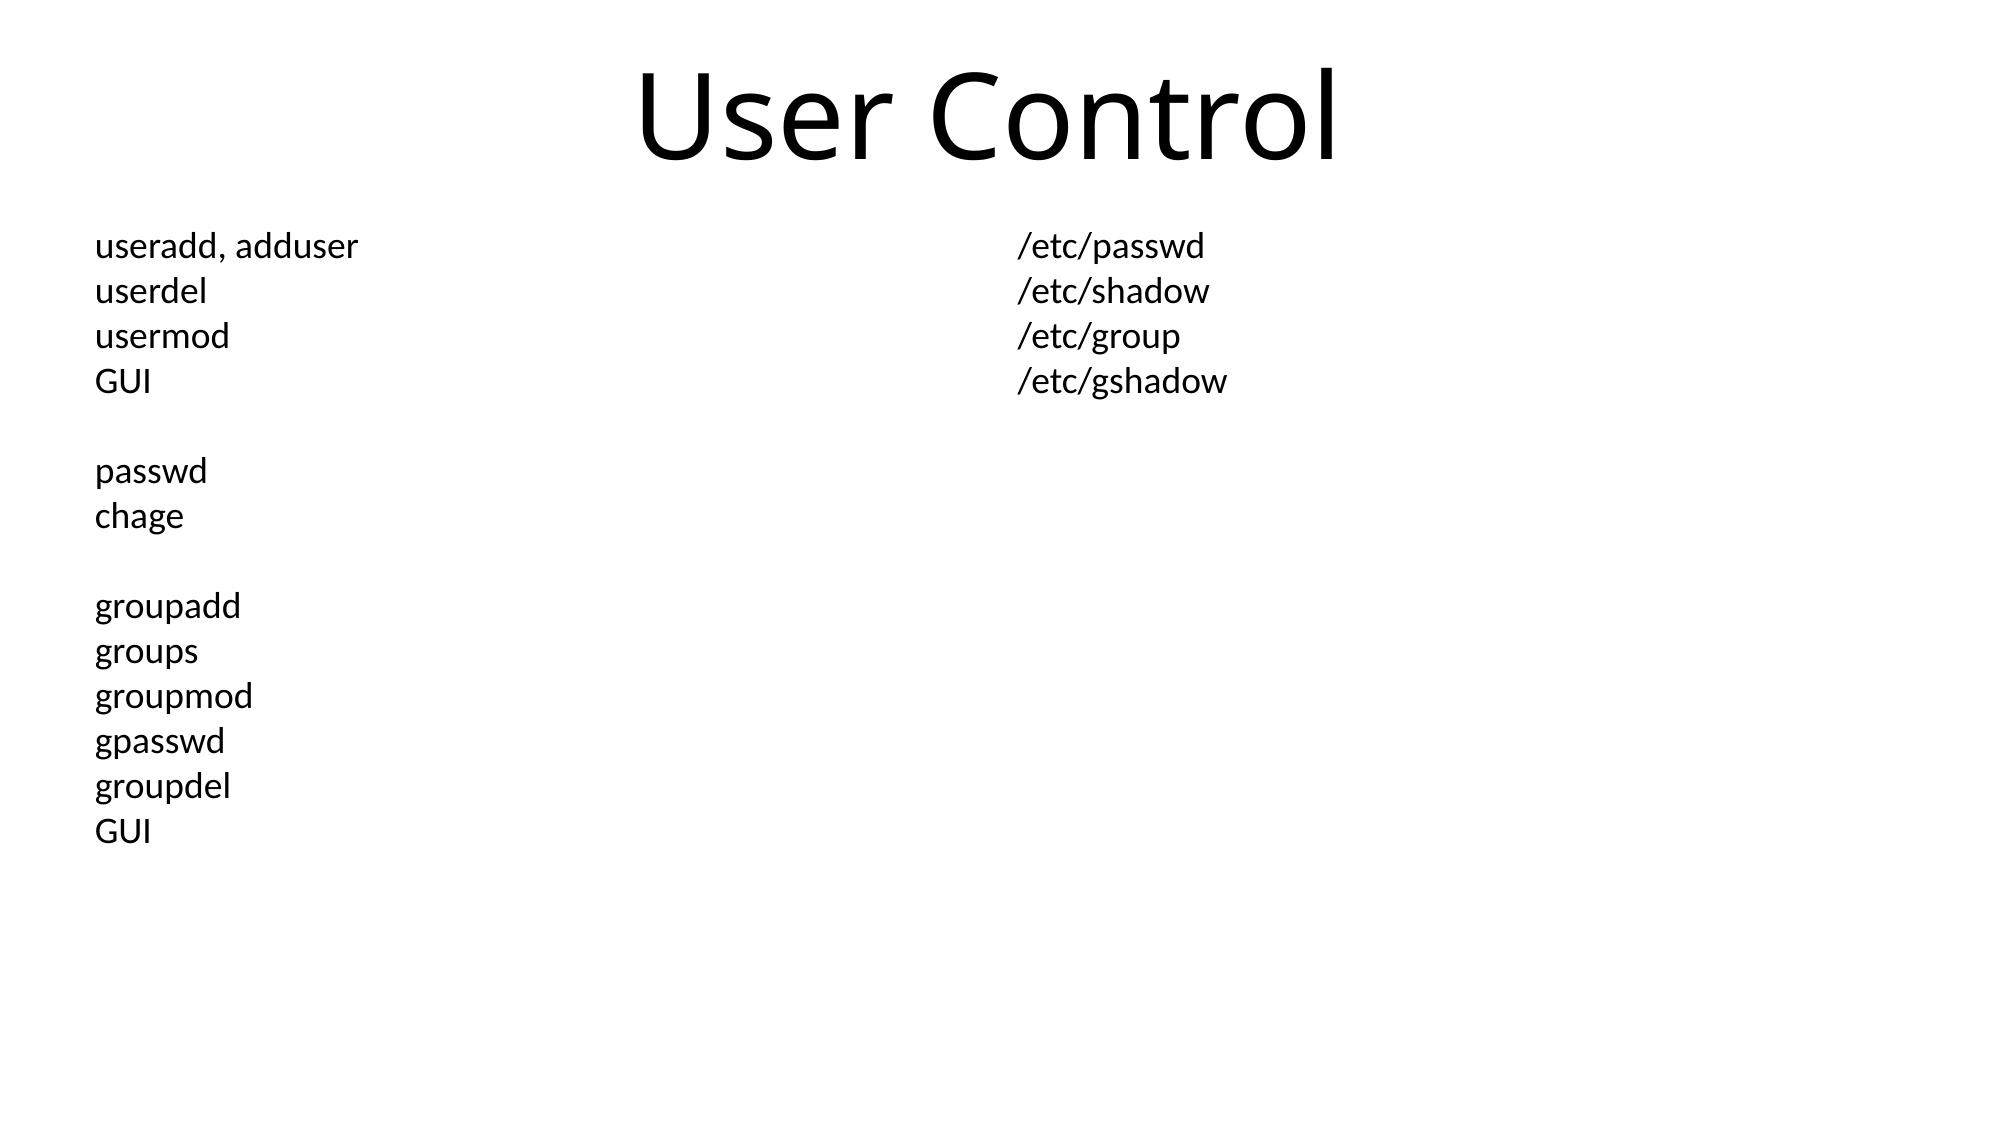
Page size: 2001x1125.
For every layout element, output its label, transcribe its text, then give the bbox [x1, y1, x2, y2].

text_box /etc/passwd /etc/shadow /etc/group /etc/gshadow [1002, 213, 1917, 1037]
subtitle useradd, adduser userdel usermod GUI passwd chage groupadd groups groupmod gpasswd groupdel GUI [79, 213, 915, 1037]
title User Control [237, 48, 1738, 194]
